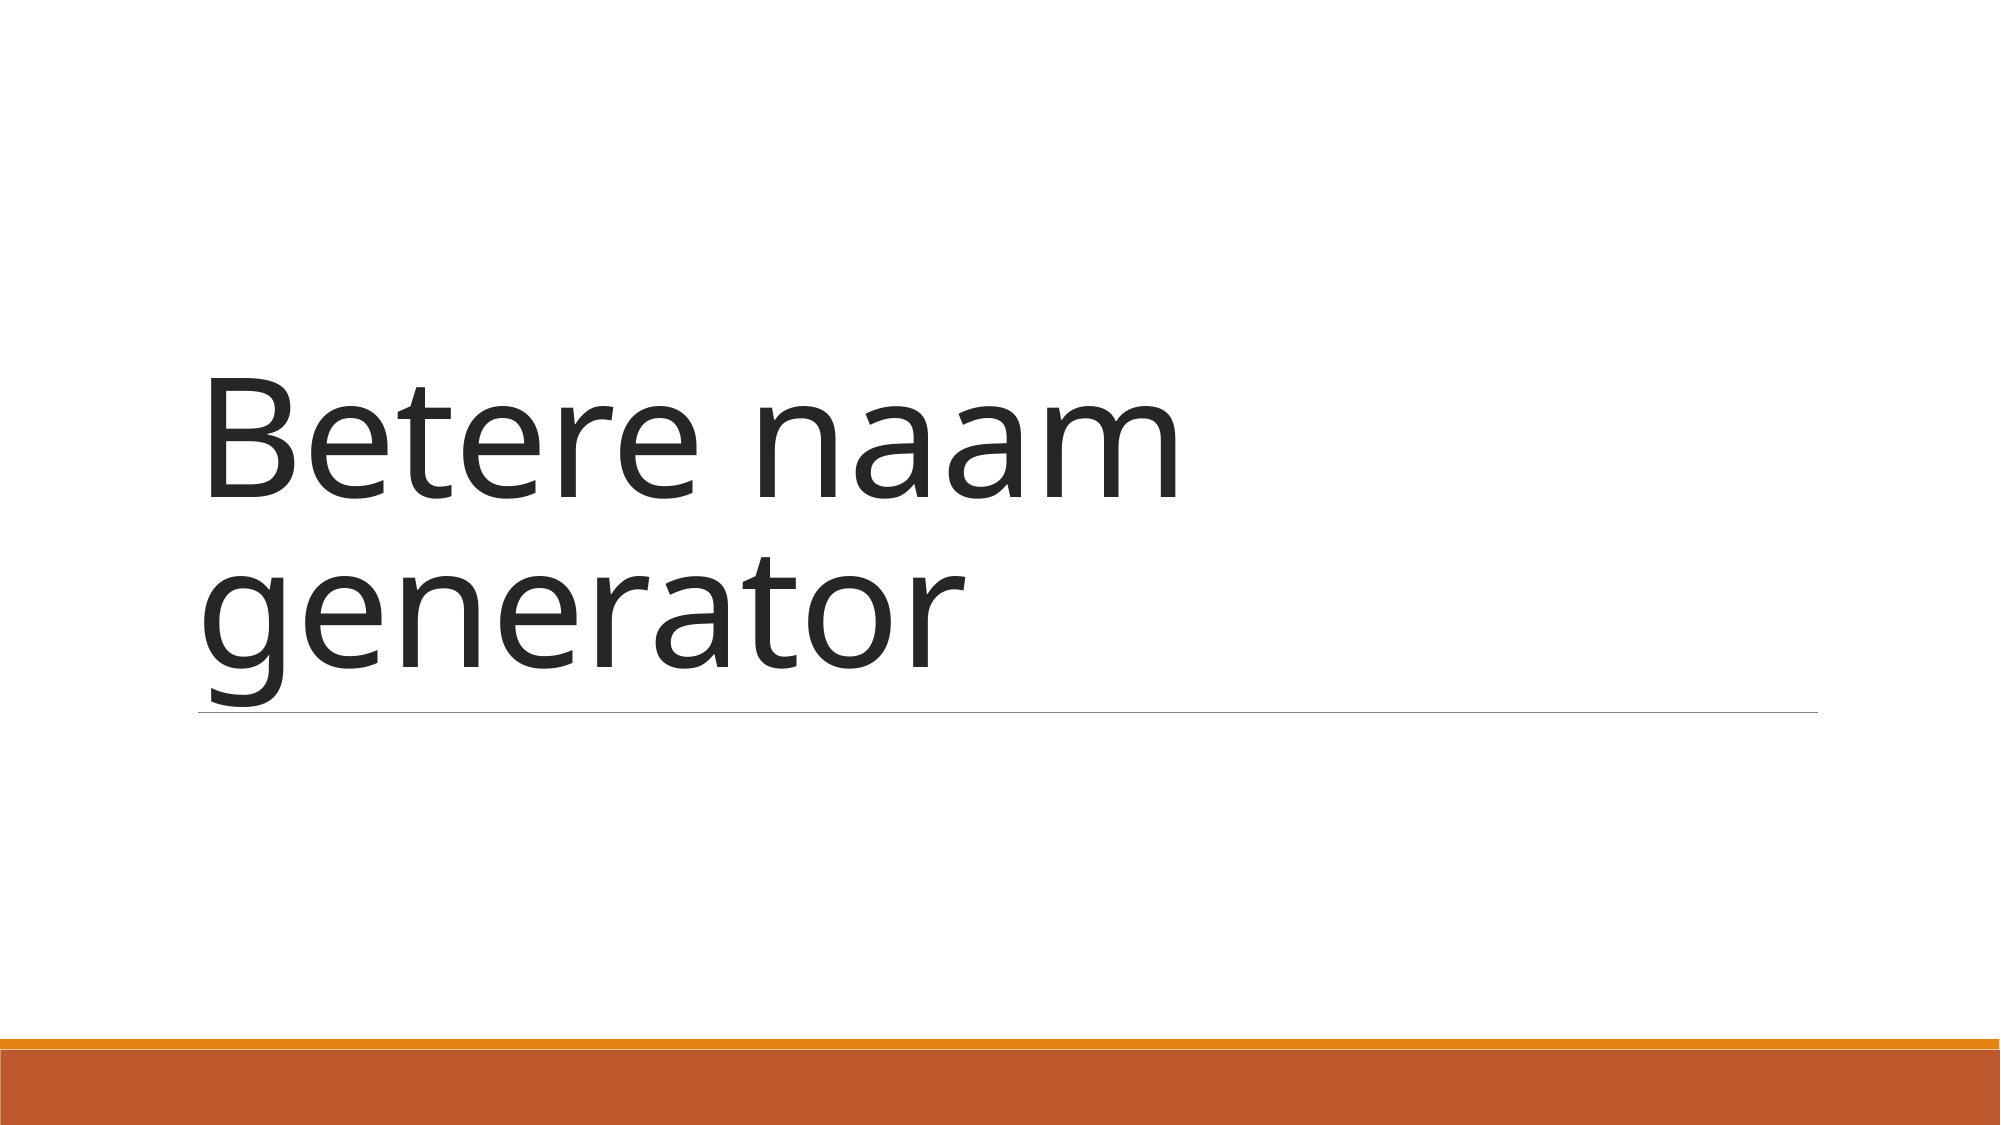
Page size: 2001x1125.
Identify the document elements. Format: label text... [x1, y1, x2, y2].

title Betere naam generator [180, 124, 1830, 710]
